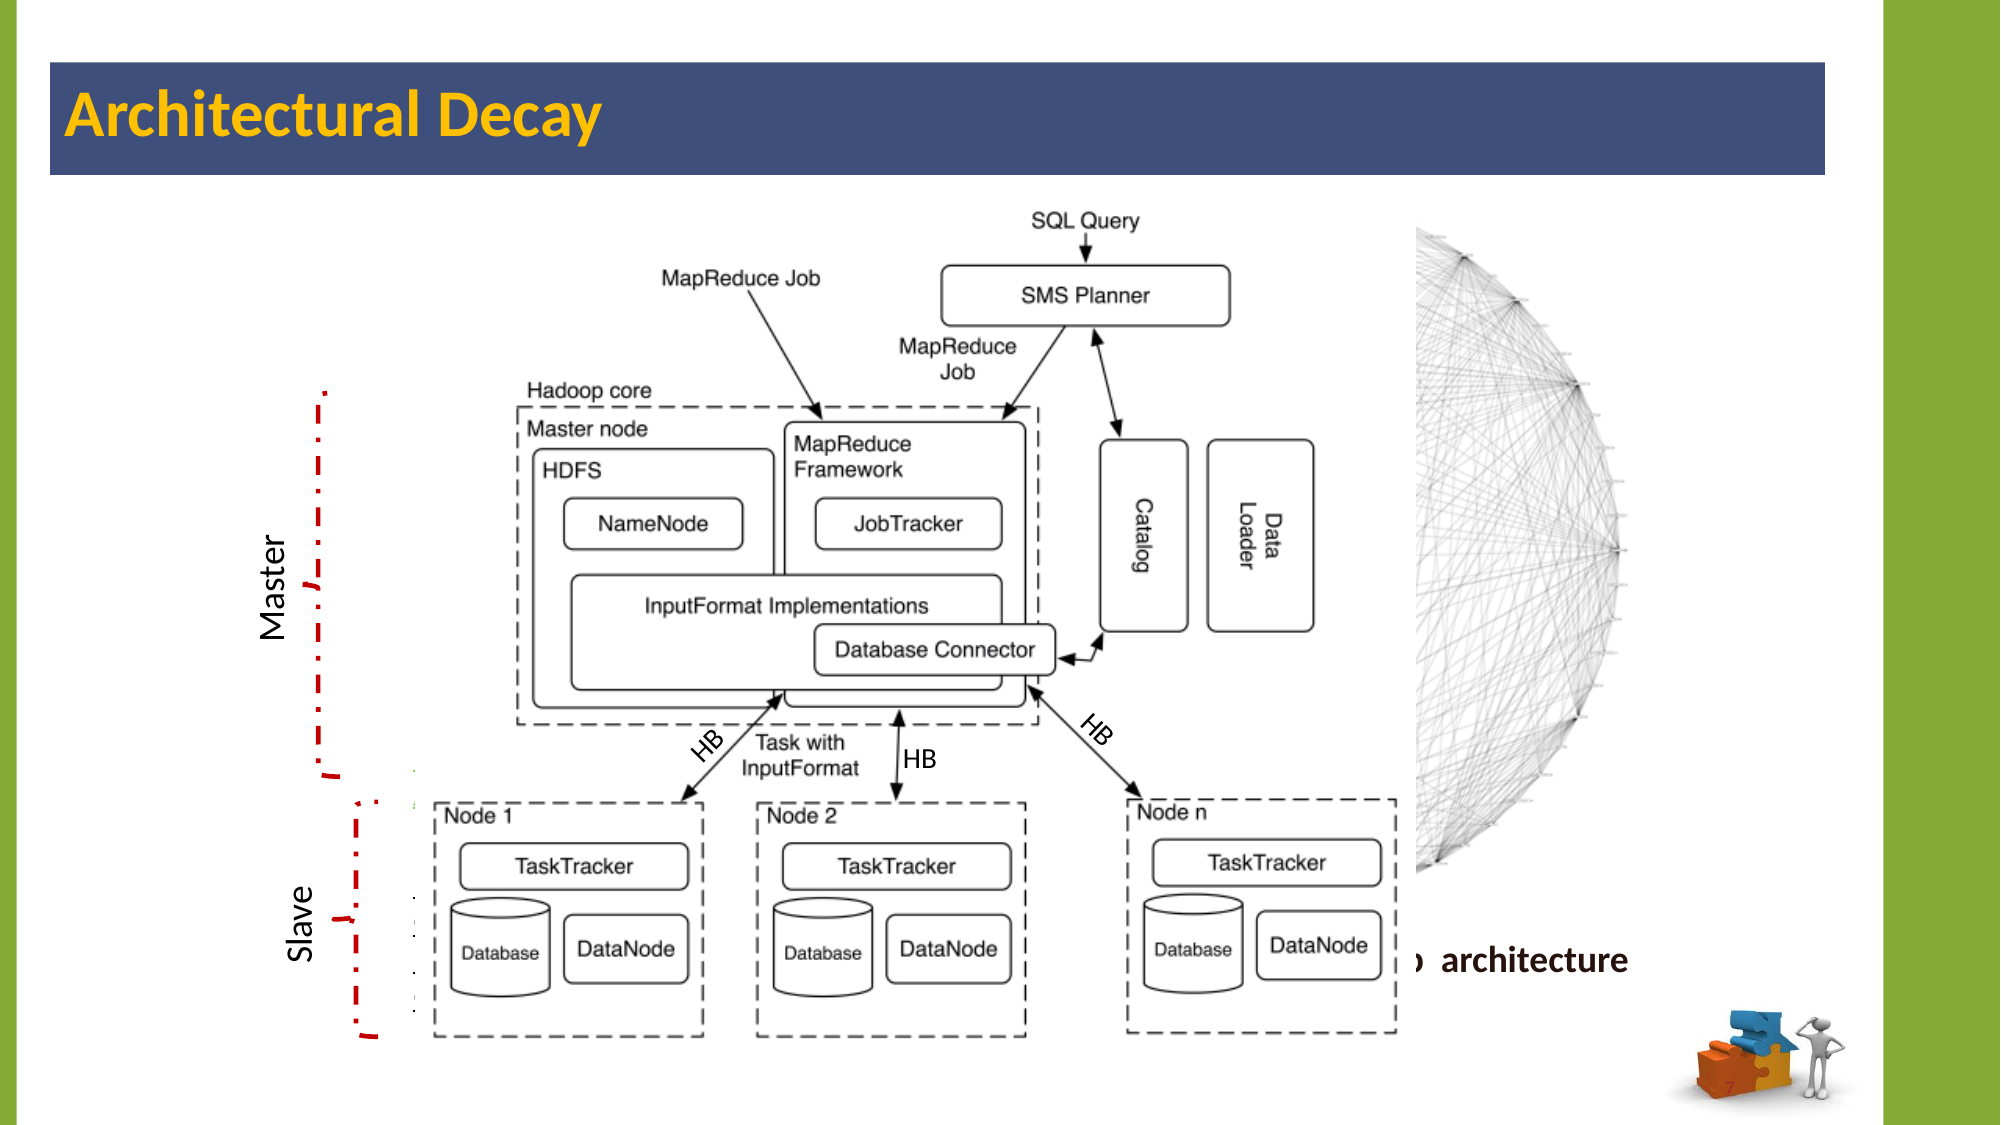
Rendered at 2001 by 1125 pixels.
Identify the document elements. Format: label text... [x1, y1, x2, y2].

list Architectural Decay [50, 62, 1825, 175]
picture [1666, 974, 1868, 1125]
slide_number 7 [1587, 1062, 1750, 1113]
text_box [239, 190, 1416, 1057]
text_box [1416, 190, 1678, 989]
